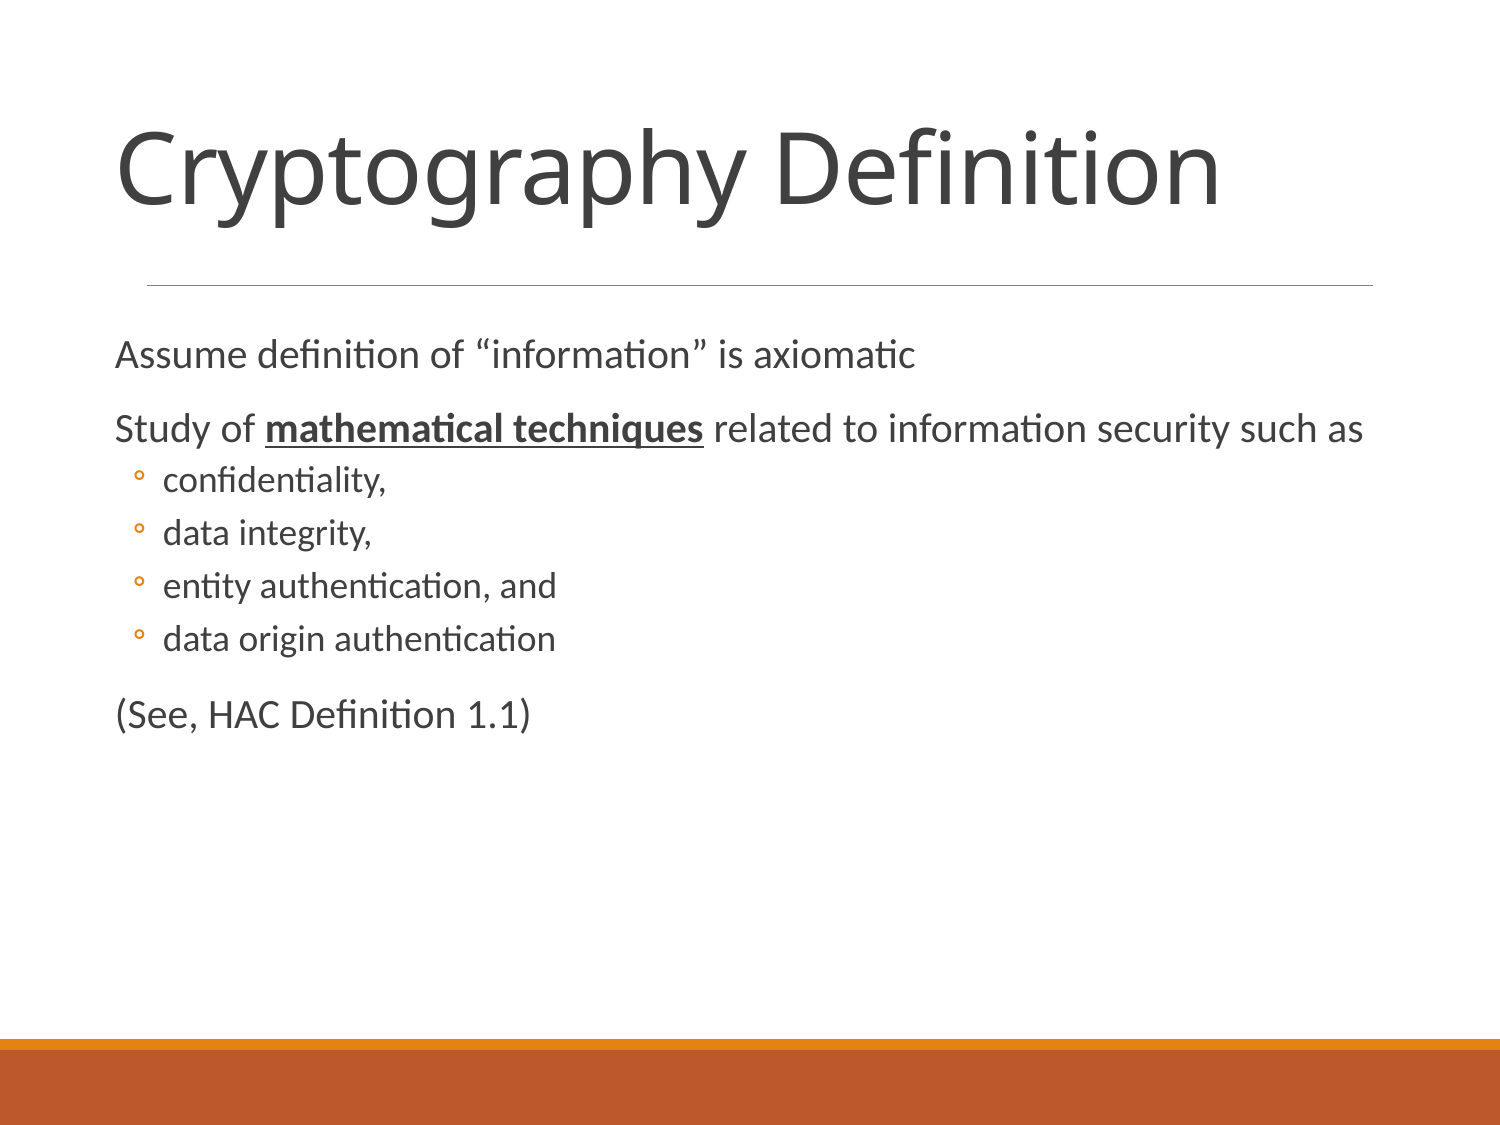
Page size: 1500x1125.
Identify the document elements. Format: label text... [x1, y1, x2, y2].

list Assume definition of “information” is axiomatic Study of mathematical techniques related to information security such as confidentiality, data integrity, entity authentication, and data origin authentication (See, HAC Definition 1.1) [99, 324, 1400, 938]
title Cryptography Definition [99, 45, 1400, 233]
